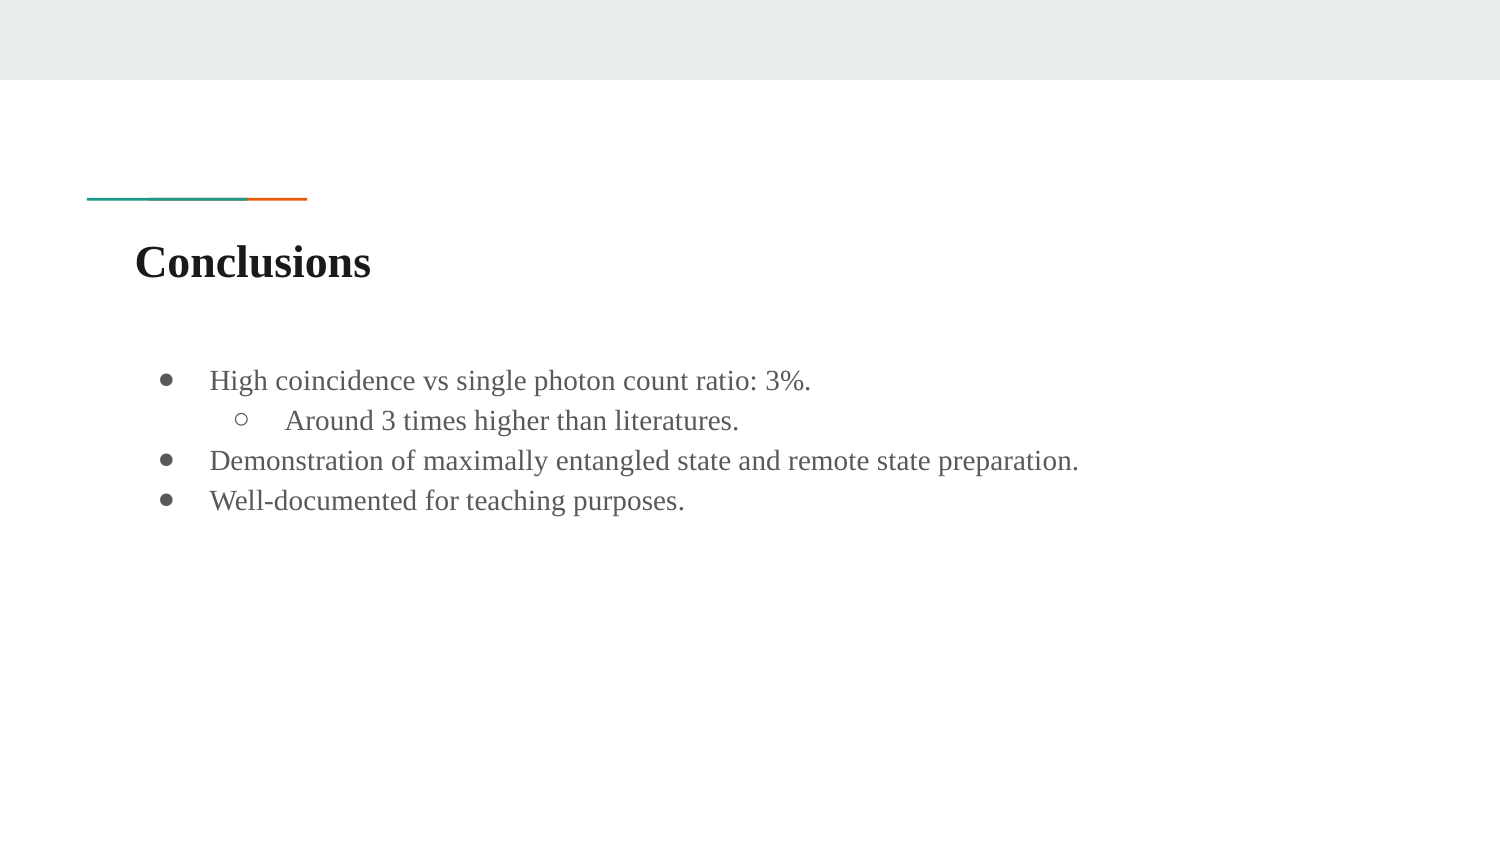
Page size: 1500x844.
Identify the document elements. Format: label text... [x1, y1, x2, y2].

title Conclusions [119, 216, 1381, 305]
list High coincidence vs single photon count ratio: 3%. Around 3 times higher than literatures. Demonstration of maximally entangled state and remote state preparation. Well-documented for teaching purposes. [119, 341, 1381, 712]
